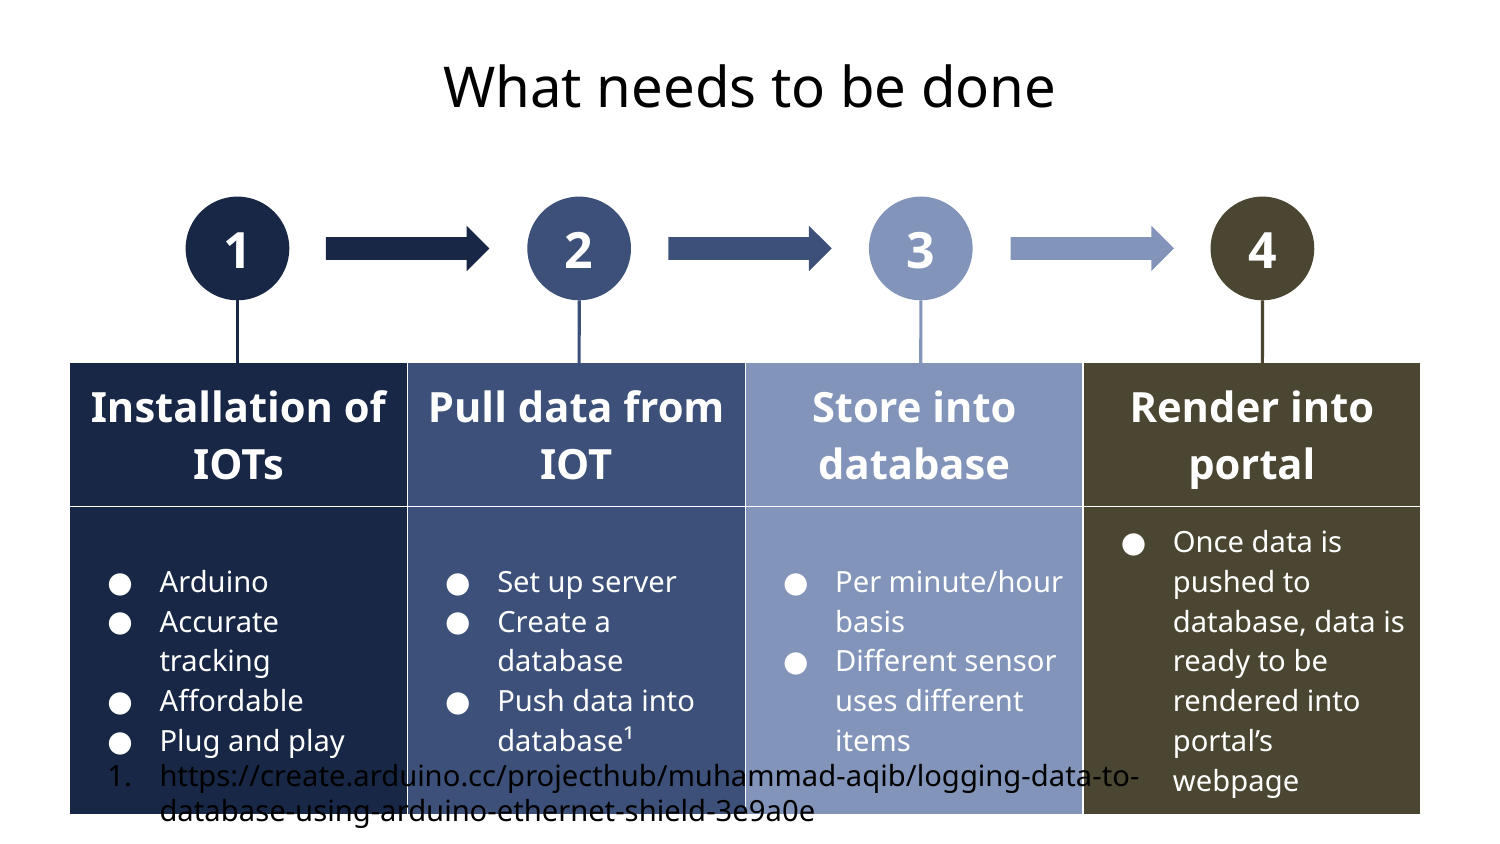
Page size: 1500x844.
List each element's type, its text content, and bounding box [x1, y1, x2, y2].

text_box 3 [868, 196, 973, 301]
text_box 1 [185, 196, 290, 301]
table_header Pull data from IOT [408, 363, 745, 506]
text_box [1010, 225, 1175, 272]
table_cell Once data is pushed to database, data is ready to be rendered into portal’s webpage [1084, 507, 1420, 814]
text_box 2 [527, 196, 632, 301]
title What needs to be done [67, 43, 1433, 127]
text_box [325, 225, 490, 272]
table_header Installation of IOTs [70, 363, 407, 506]
text_box [668, 225, 832, 272]
table_header Render into portal [1084, 363, 1420, 506]
table_cell Per minute/hour basis Different sensor uses different items [746, 507, 1082, 742]
text_box https://create.arduino.cc/projecthub/muhammad-aqib/logging-data-to-database-using-arduino-ethernet-shield-3e9a0e [69, 742, 1285, 843]
table_cell Set up server Create a database Push data into database¹ [408, 507, 745, 742]
table_header Store into database [746, 363, 1082, 506]
table_cell Arduino Accurate tracking Affordable Plug and play [70, 507, 407, 742]
text_box 4 [1210, 196, 1315, 301]
